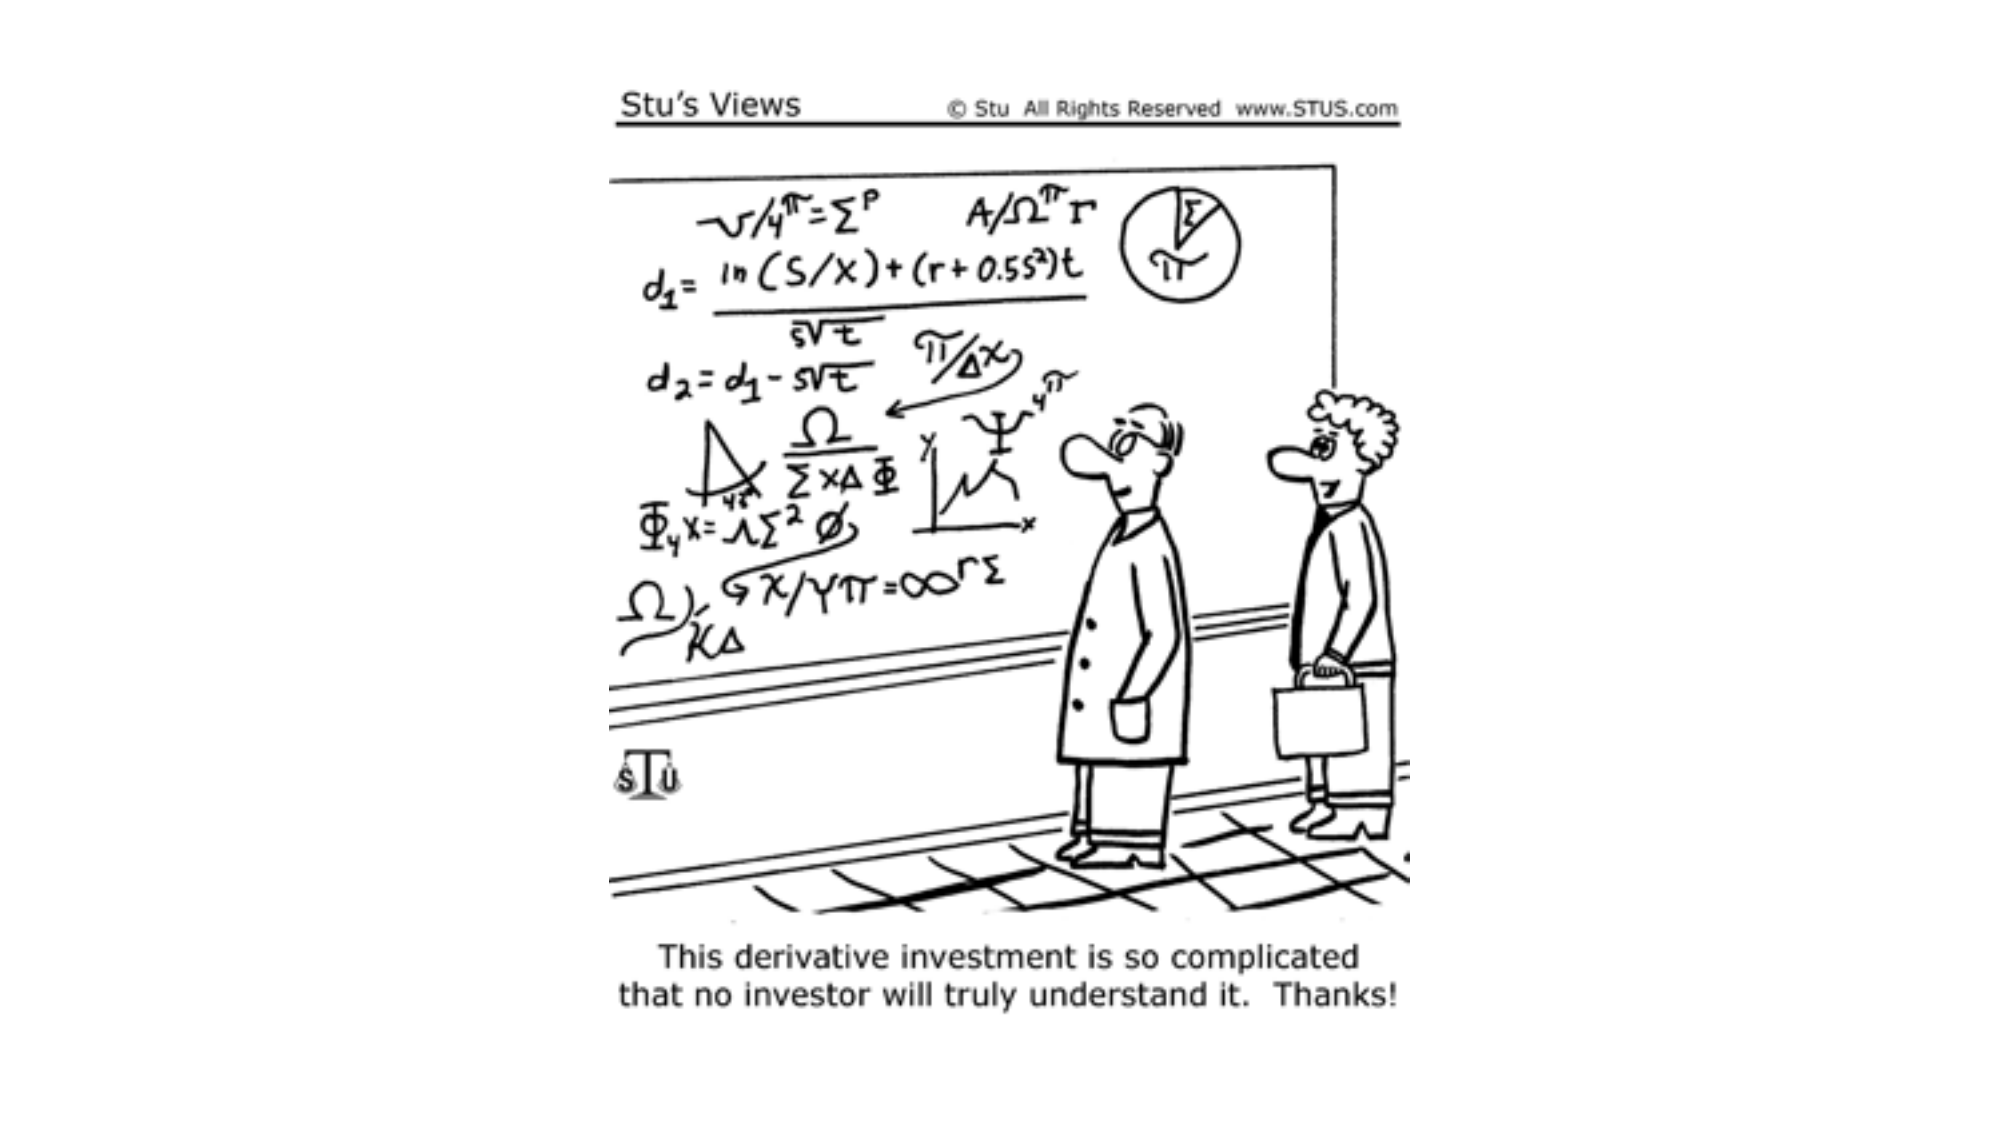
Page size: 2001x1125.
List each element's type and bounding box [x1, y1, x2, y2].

picture [608, 83, 1410, 1017]
